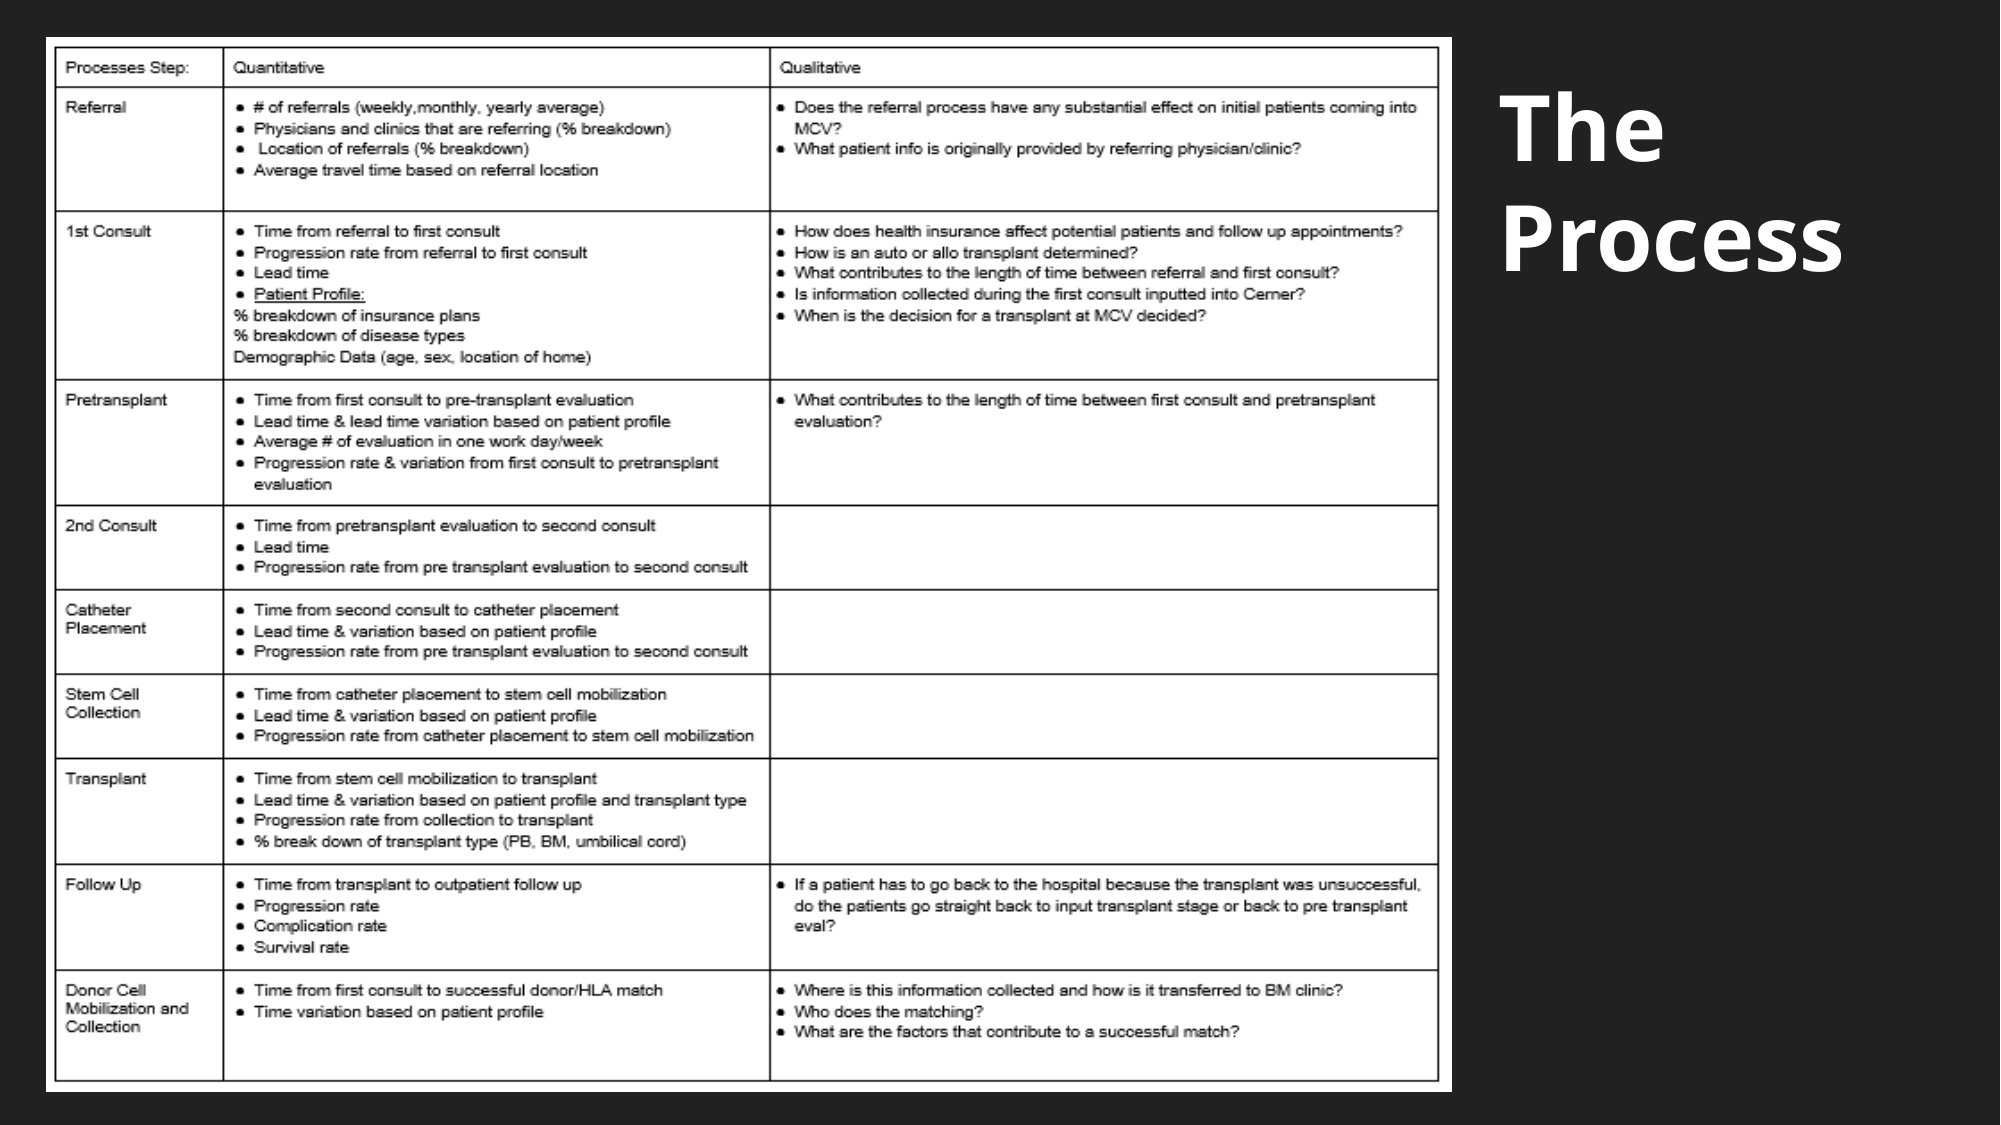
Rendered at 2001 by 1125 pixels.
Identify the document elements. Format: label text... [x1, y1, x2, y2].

text_box The Process [1484, 62, 1939, 298]
picture [45, 36, 1452, 1092]
